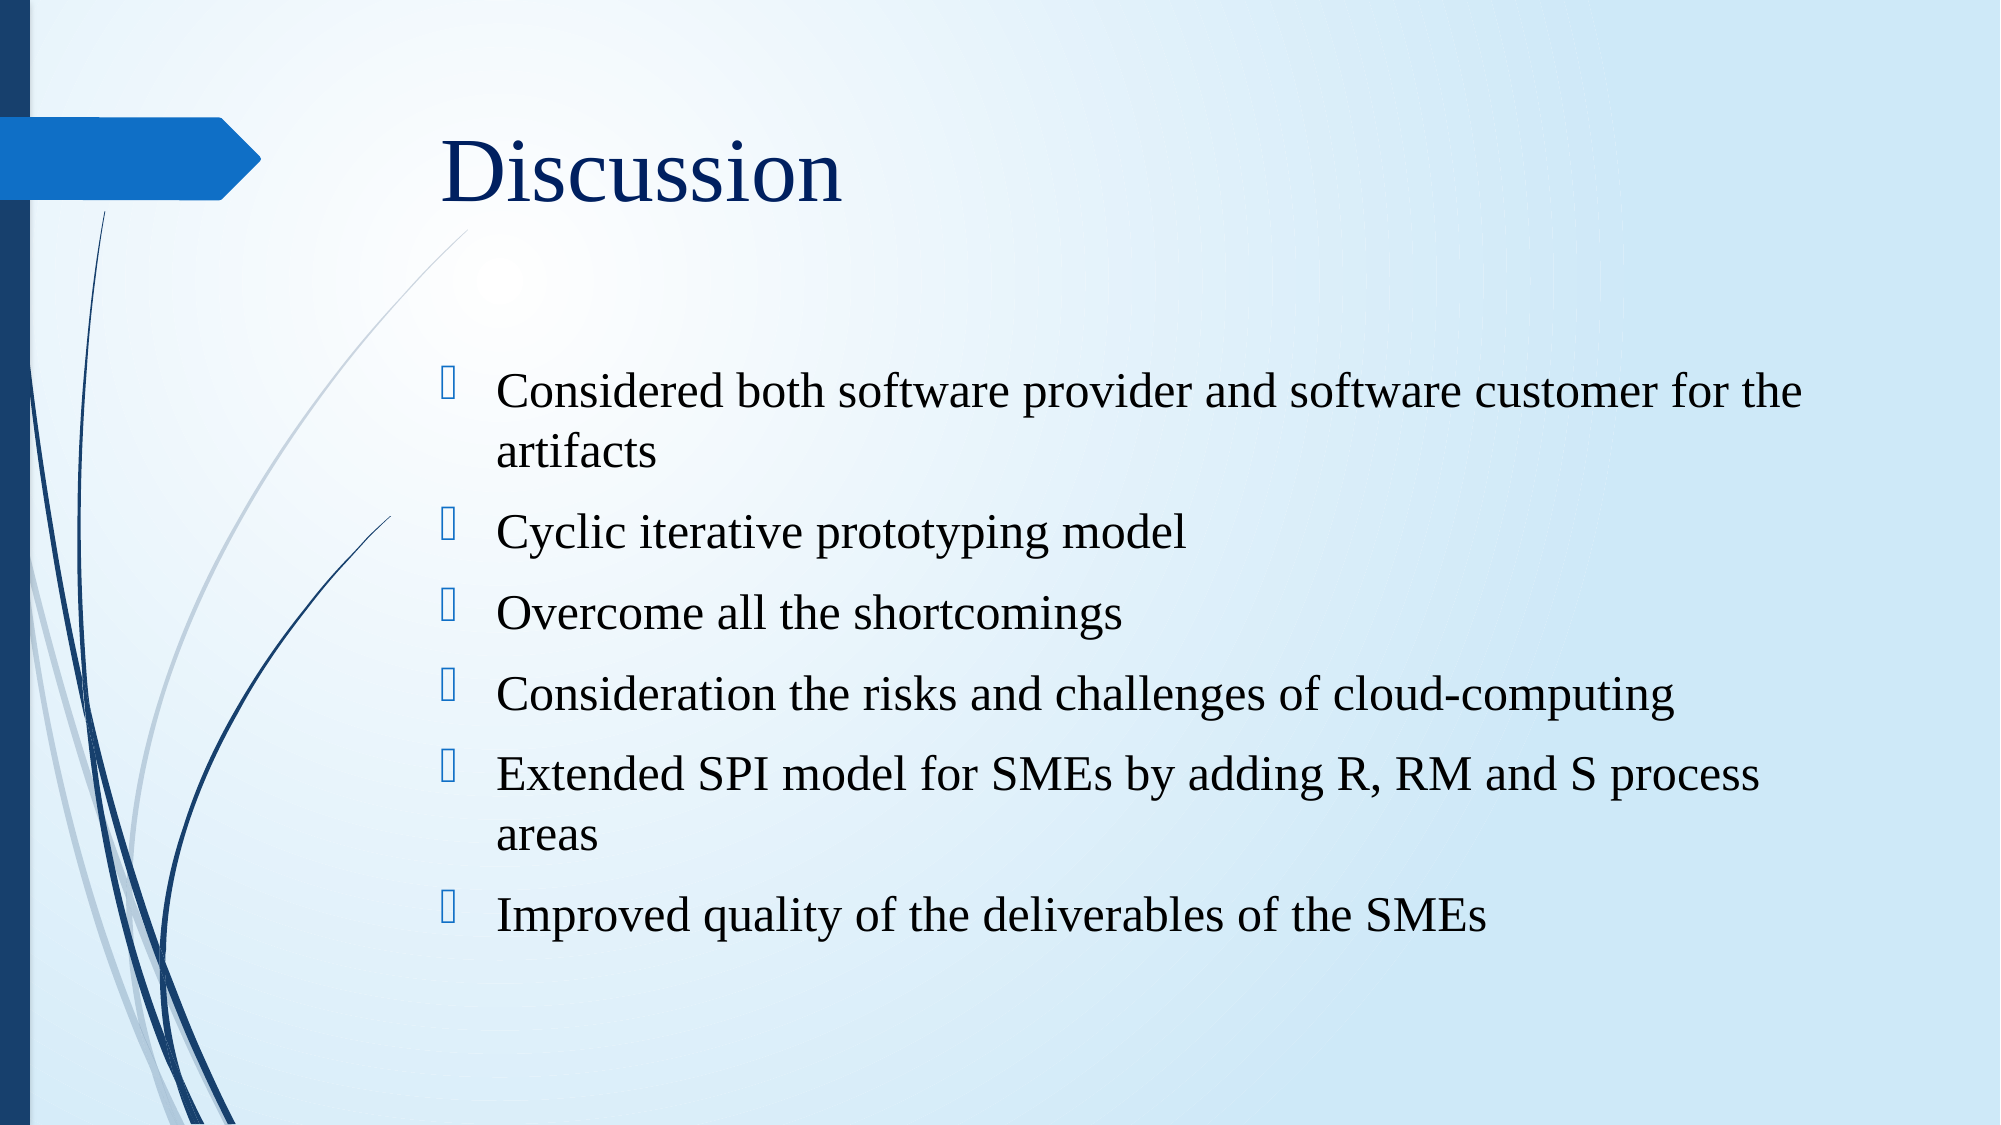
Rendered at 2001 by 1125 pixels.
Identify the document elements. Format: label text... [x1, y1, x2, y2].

list Considered both software provider and software customer for the artifacts Cyclic iterative prototyping model Overcome all the shortcomings Consideration the risks and challenges of cloud-computing Extended SPI model for SMEs by adding R, RM and S process areas Improved quality of the deliverables of the SMEs [424, 350, 1888, 970]
title Discussion [425, 102, 1888, 313]
